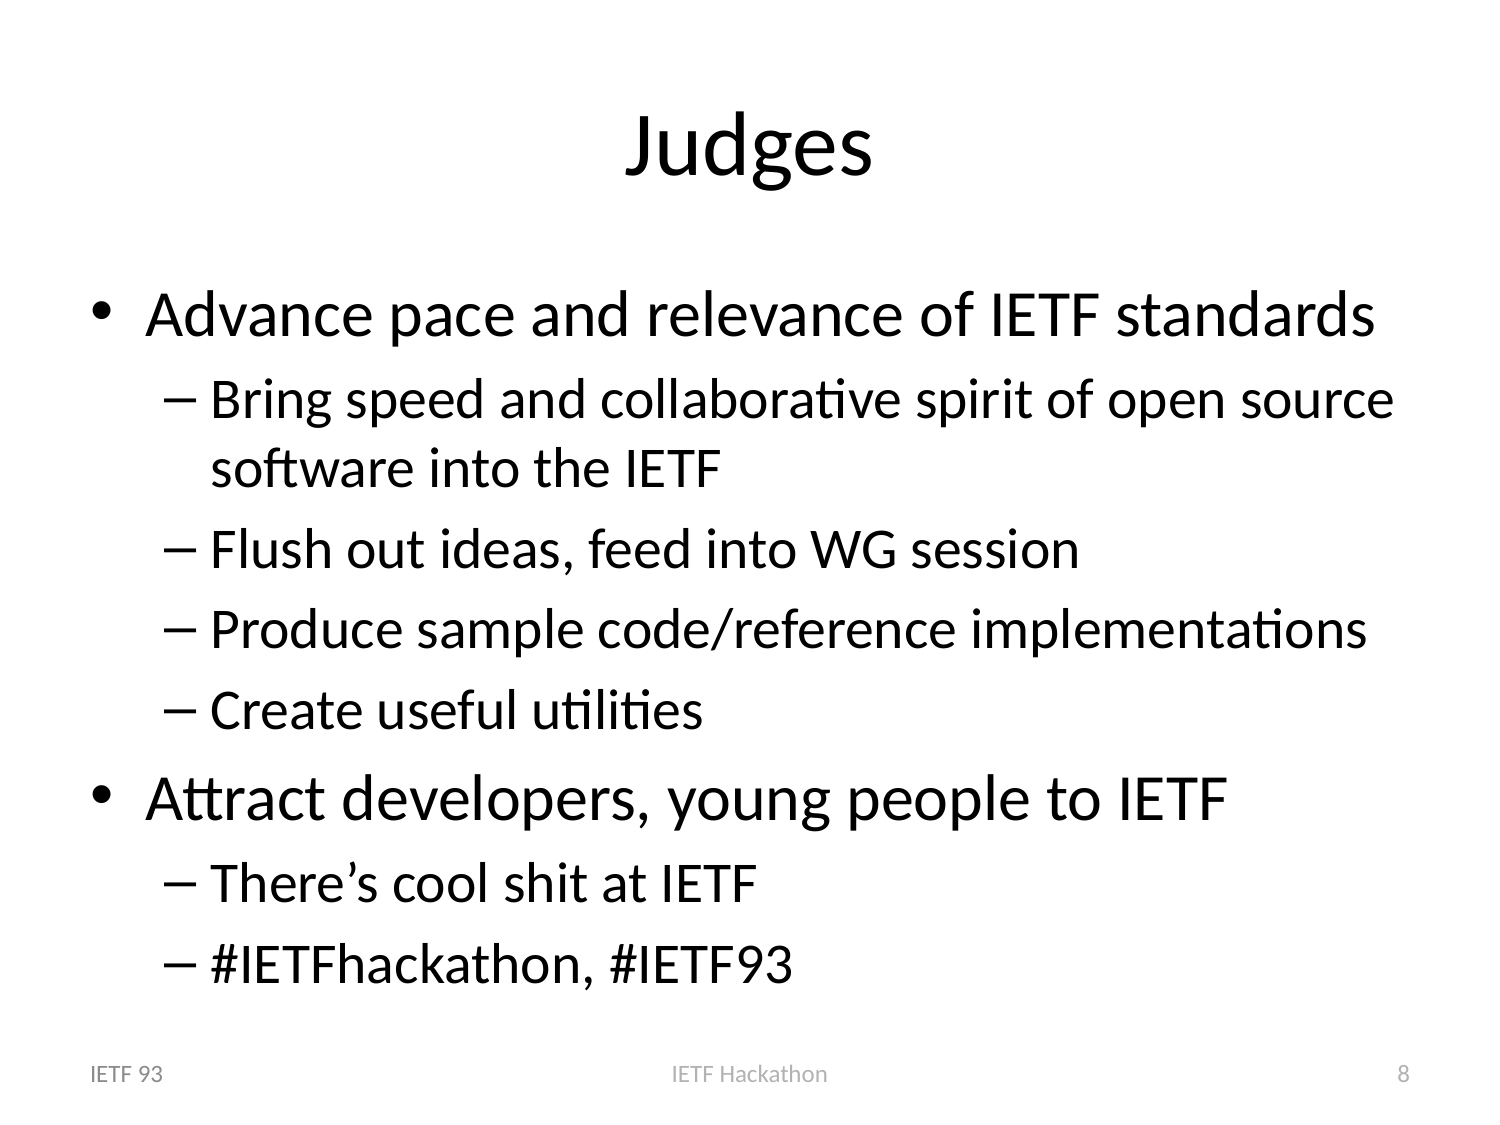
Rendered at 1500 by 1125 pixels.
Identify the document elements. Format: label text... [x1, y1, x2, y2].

footer IETF Hackathon [512, 1042, 988, 1103]
slide_number IETF 93 [75, 1042, 425, 1103]
list Advance pace and relevance of IETF standards Bring speed and collaborative spirit of open source software into the IETF Flush out ideas, feed into WG session Produce sample code/reference implementations Create useful utilities Attract developers, young people to IETF There’s cool shit at IETF #IETFhackathon, #IETF93 [75, 262, 1425, 1005]
title Judges [75, 45, 1425, 233]
slide_number 8 [1074, 1042, 1425, 1103]
